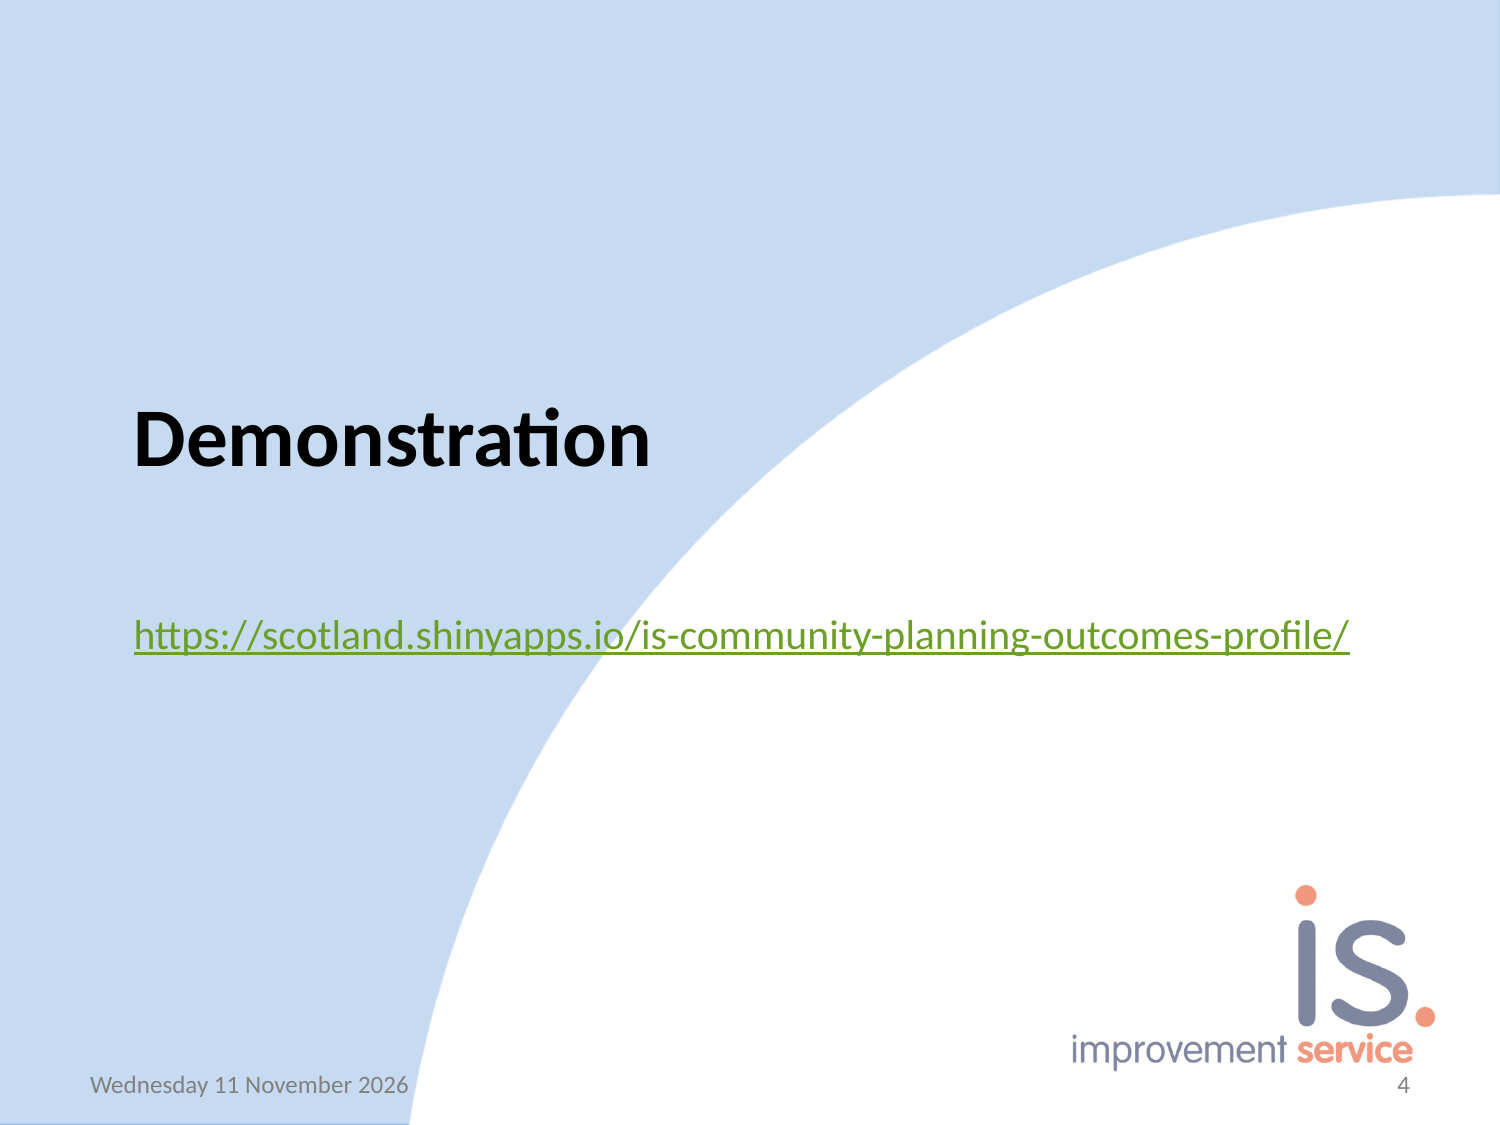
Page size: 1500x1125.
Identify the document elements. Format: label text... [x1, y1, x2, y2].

picture [0, 0, 1500, 1125]
list https://scotland.shinyapps.io/is-community-planning-outcomes-profile/ [118, 599, 1394, 847]
slide_number 4 [1074, 1061, 1425, 1106]
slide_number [75, 1061, 425, 1106]
title Demonstration [118, 375, 1394, 599]
